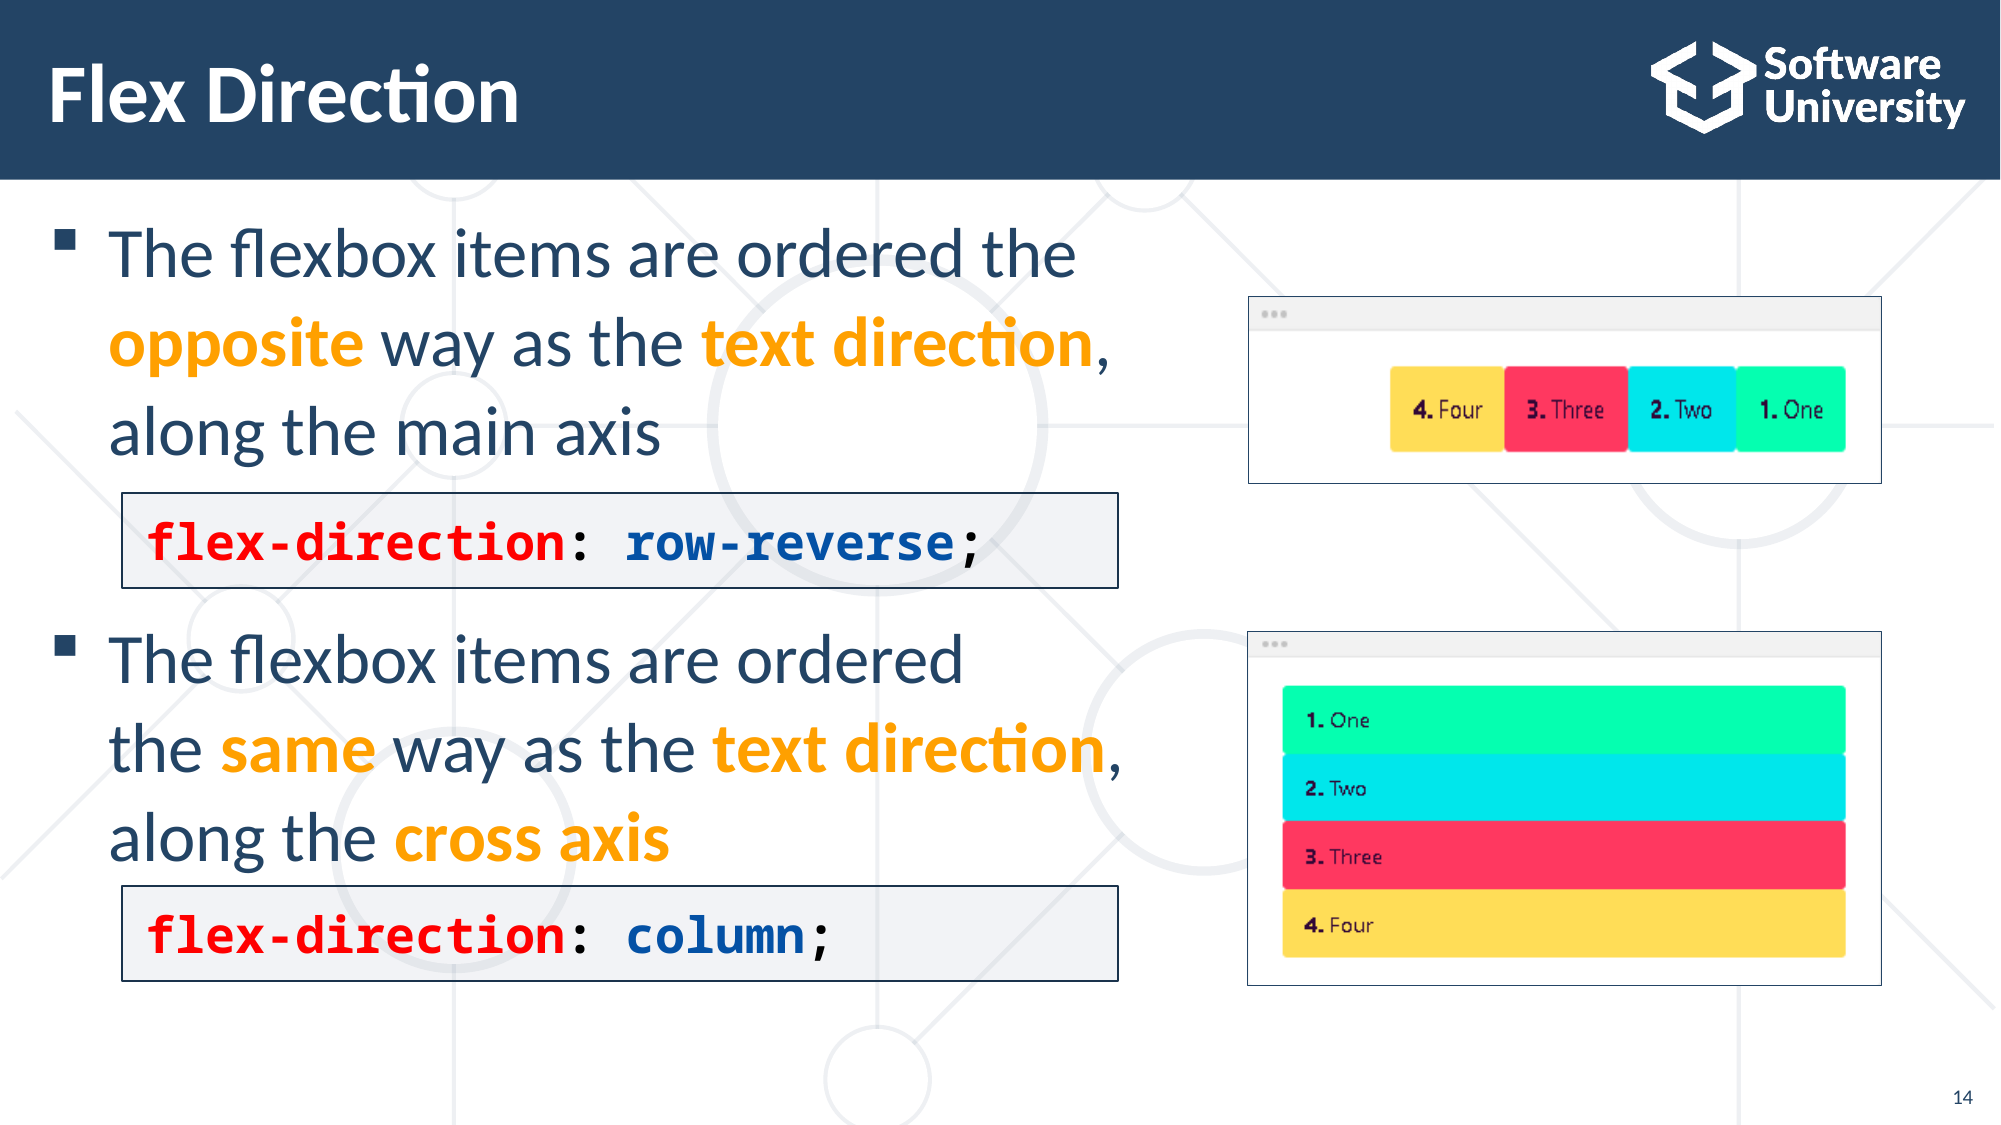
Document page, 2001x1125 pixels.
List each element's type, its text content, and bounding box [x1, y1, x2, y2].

picture [1651, 41, 1966, 134]
text_box flex-direction: row-reverse; [121, 492, 1119, 589]
picture [1248, 296, 1882, 484]
picture [1246, 630, 1882, 986]
title Flex Direction [31, 16, 1625, 162]
list The flexbox items are ordered the opposite way as the text direction, along the main axis The flexbox items are ordered the same way as the text direction, along the cross axis [31, 196, 1163, 1104]
text_box flex-direction: column; [121, 886, 1119, 982]
slide_number 14 [1927, 1067, 1989, 1117]
